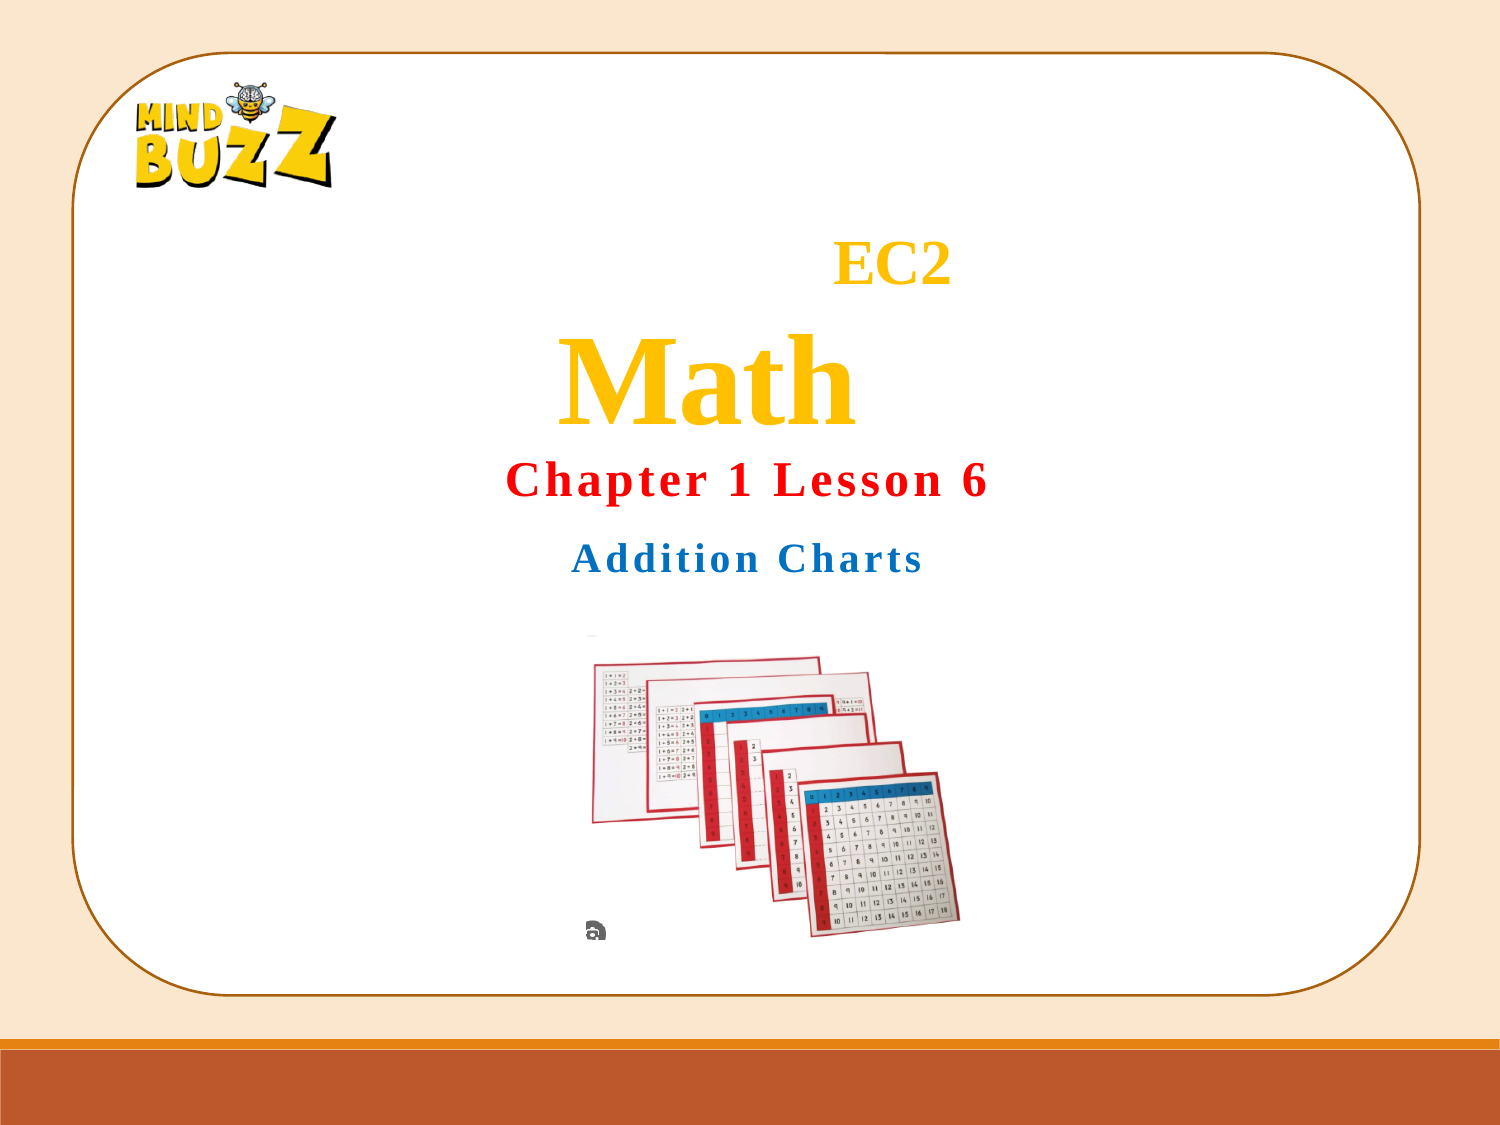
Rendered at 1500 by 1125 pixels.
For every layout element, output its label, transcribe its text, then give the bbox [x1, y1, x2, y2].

picture [585, 635, 980, 941]
title EC2 Math [466, 134, 979, 445]
subtitle Chapter 1 Lesson 6 Addition Charts [382, 445, 1111, 636]
text_box [71, 51, 1422, 997]
picture [116, 70, 360, 205]
